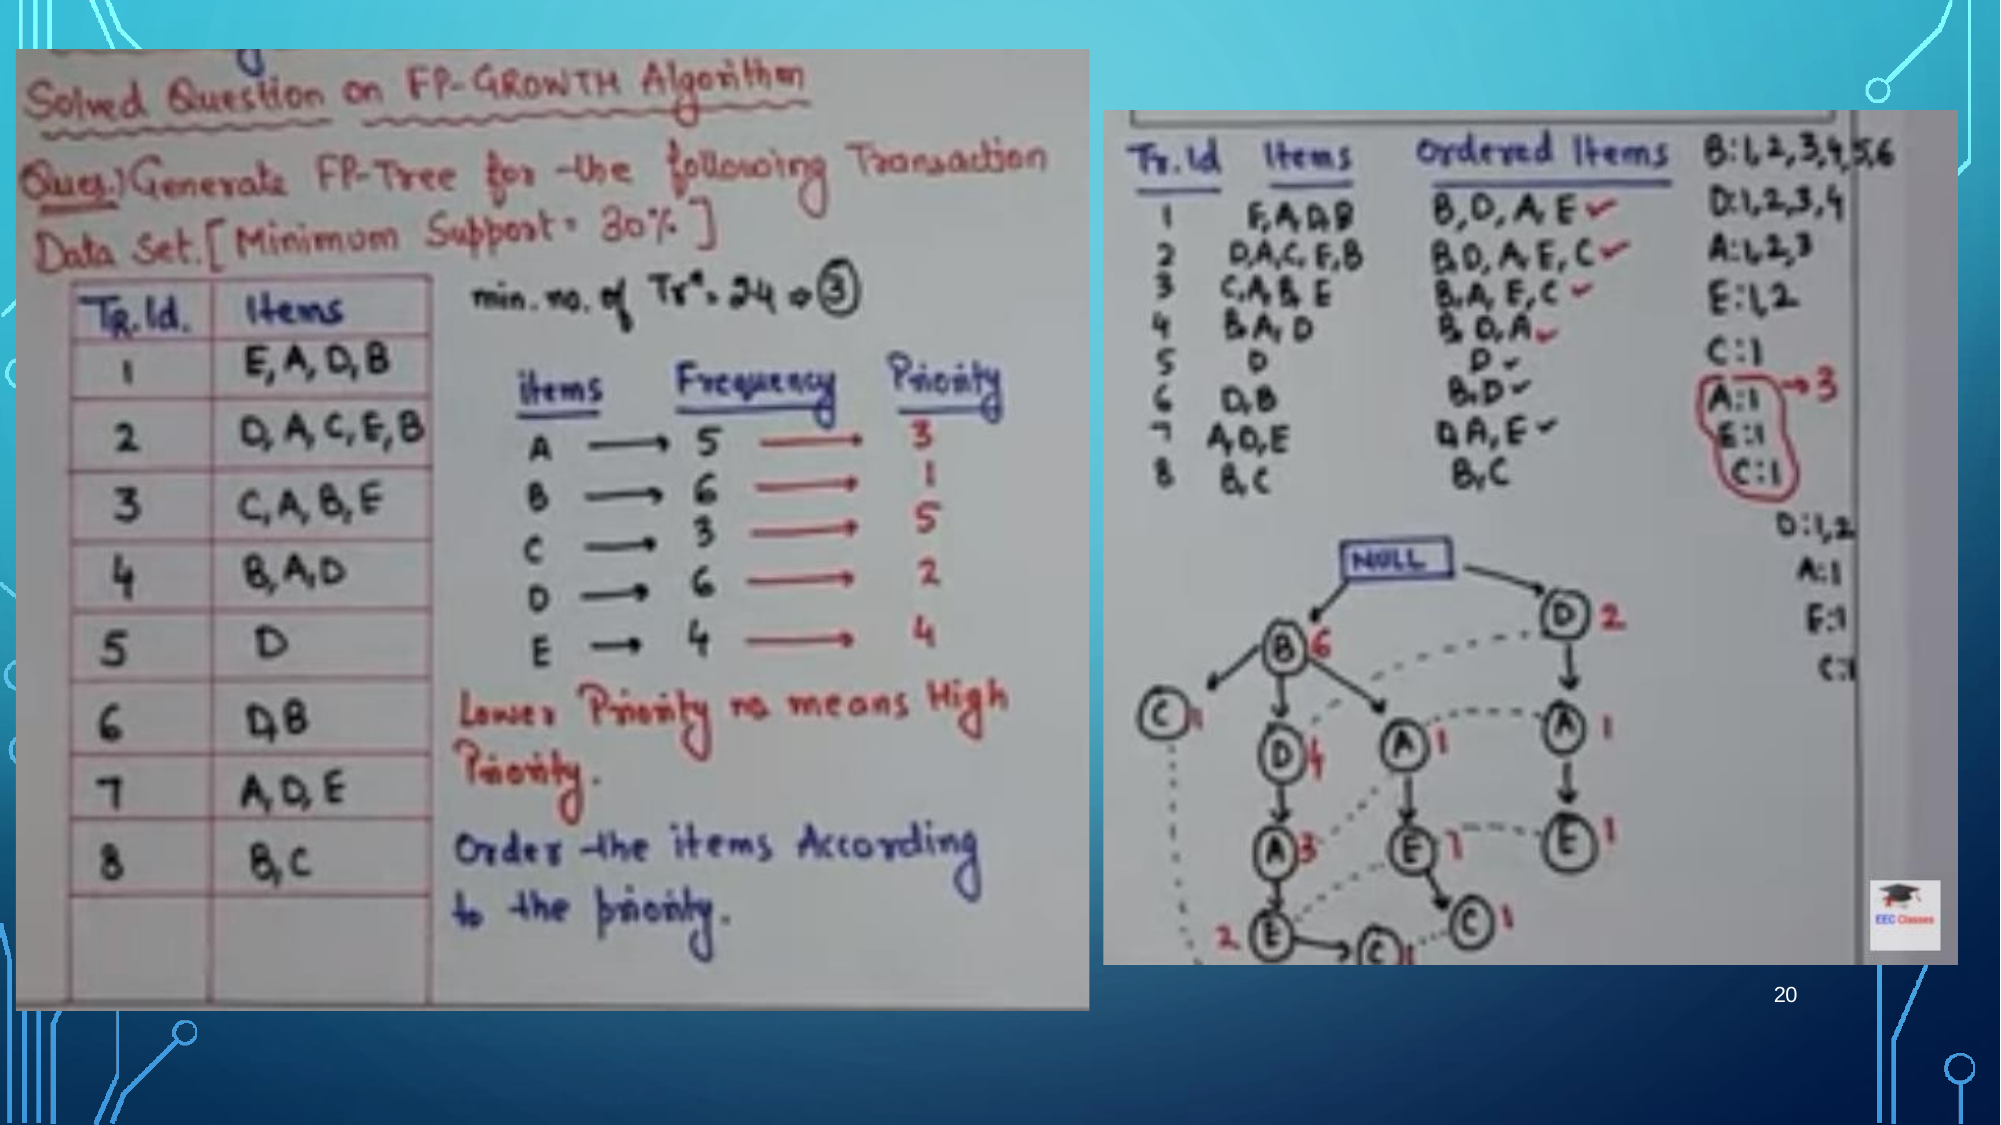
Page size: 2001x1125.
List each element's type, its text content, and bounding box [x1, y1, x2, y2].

text_box [15, 49, 1090, 1011]
text_box [1103, 110, 1958, 965]
text_box 20 [1771, 978, 1800, 1008]
picture [0, 0, 2000, 1125]
